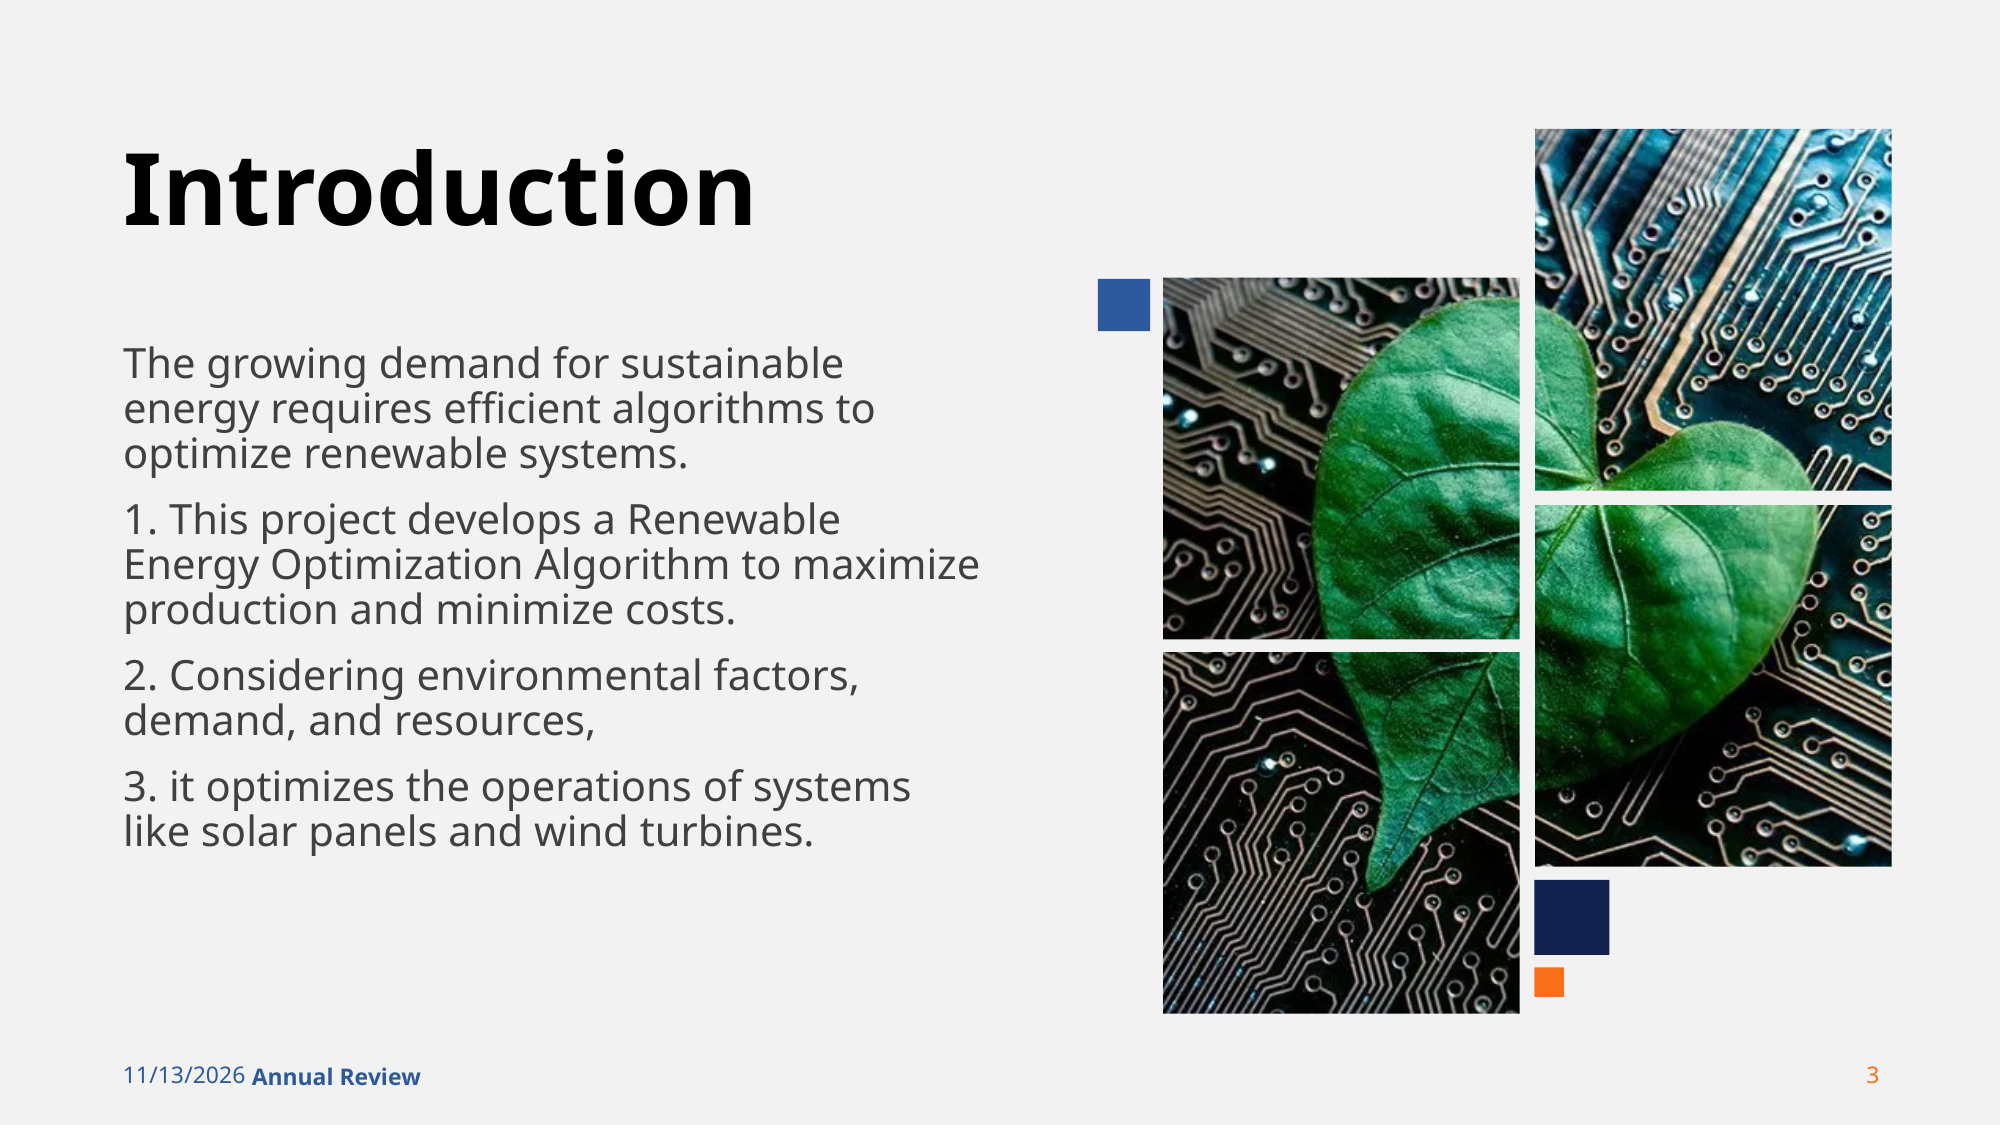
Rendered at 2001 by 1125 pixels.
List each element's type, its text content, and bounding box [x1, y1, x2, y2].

list The growing demand for sustainable energy requires efficient algorithms to optimize renewable systems. 1. This project develops a Renewable Energy Optimization Algorithm to maximize production and minimize costs. 2. Considering environmental factors, demand, and resources, 3. it optimizes the operations of systems like solar panels and wind turbines. [108, 335, 1000, 791]
title Introduction [108, 132, 810, 269]
picture [1163, 128, 1892, 1014]
